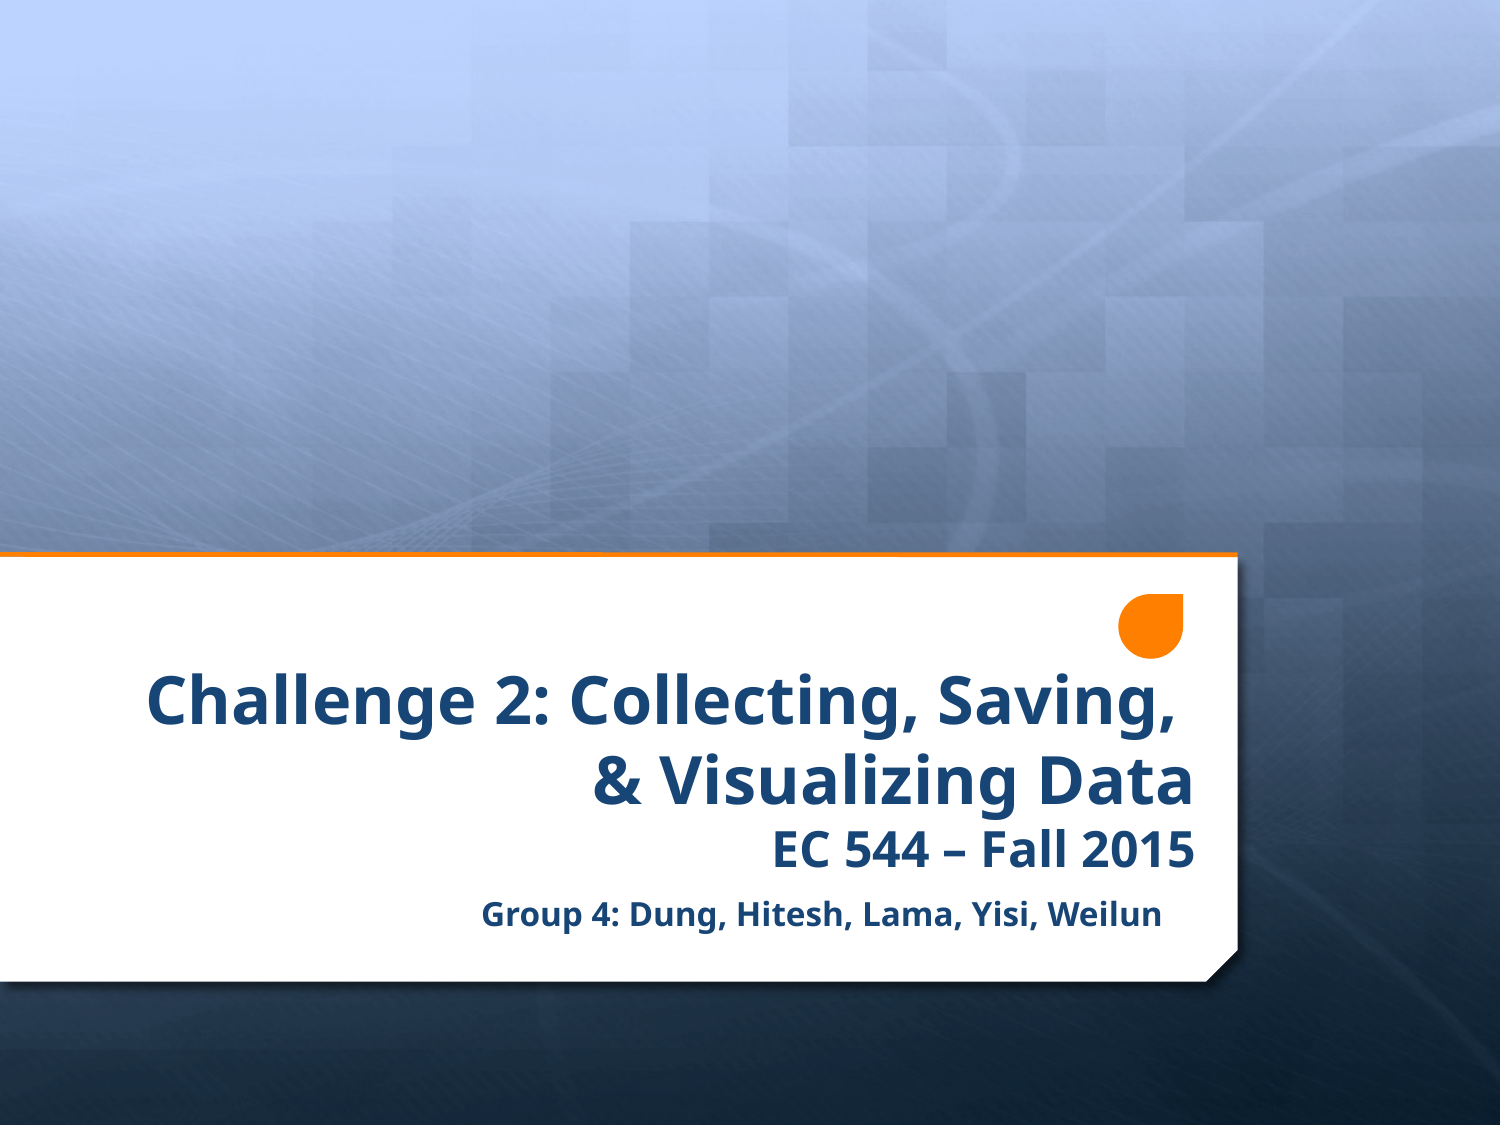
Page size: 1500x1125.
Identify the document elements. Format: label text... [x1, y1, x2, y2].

title Challenge 2: Collecting, Saving, & Visualizing Data EC 544 – Fall 2015 [70, 742, 1211, 886]
subtitle Group 4: Dung, Hitesh, Lama, Yisi, Weilun [166, 885, 1188, 980]
